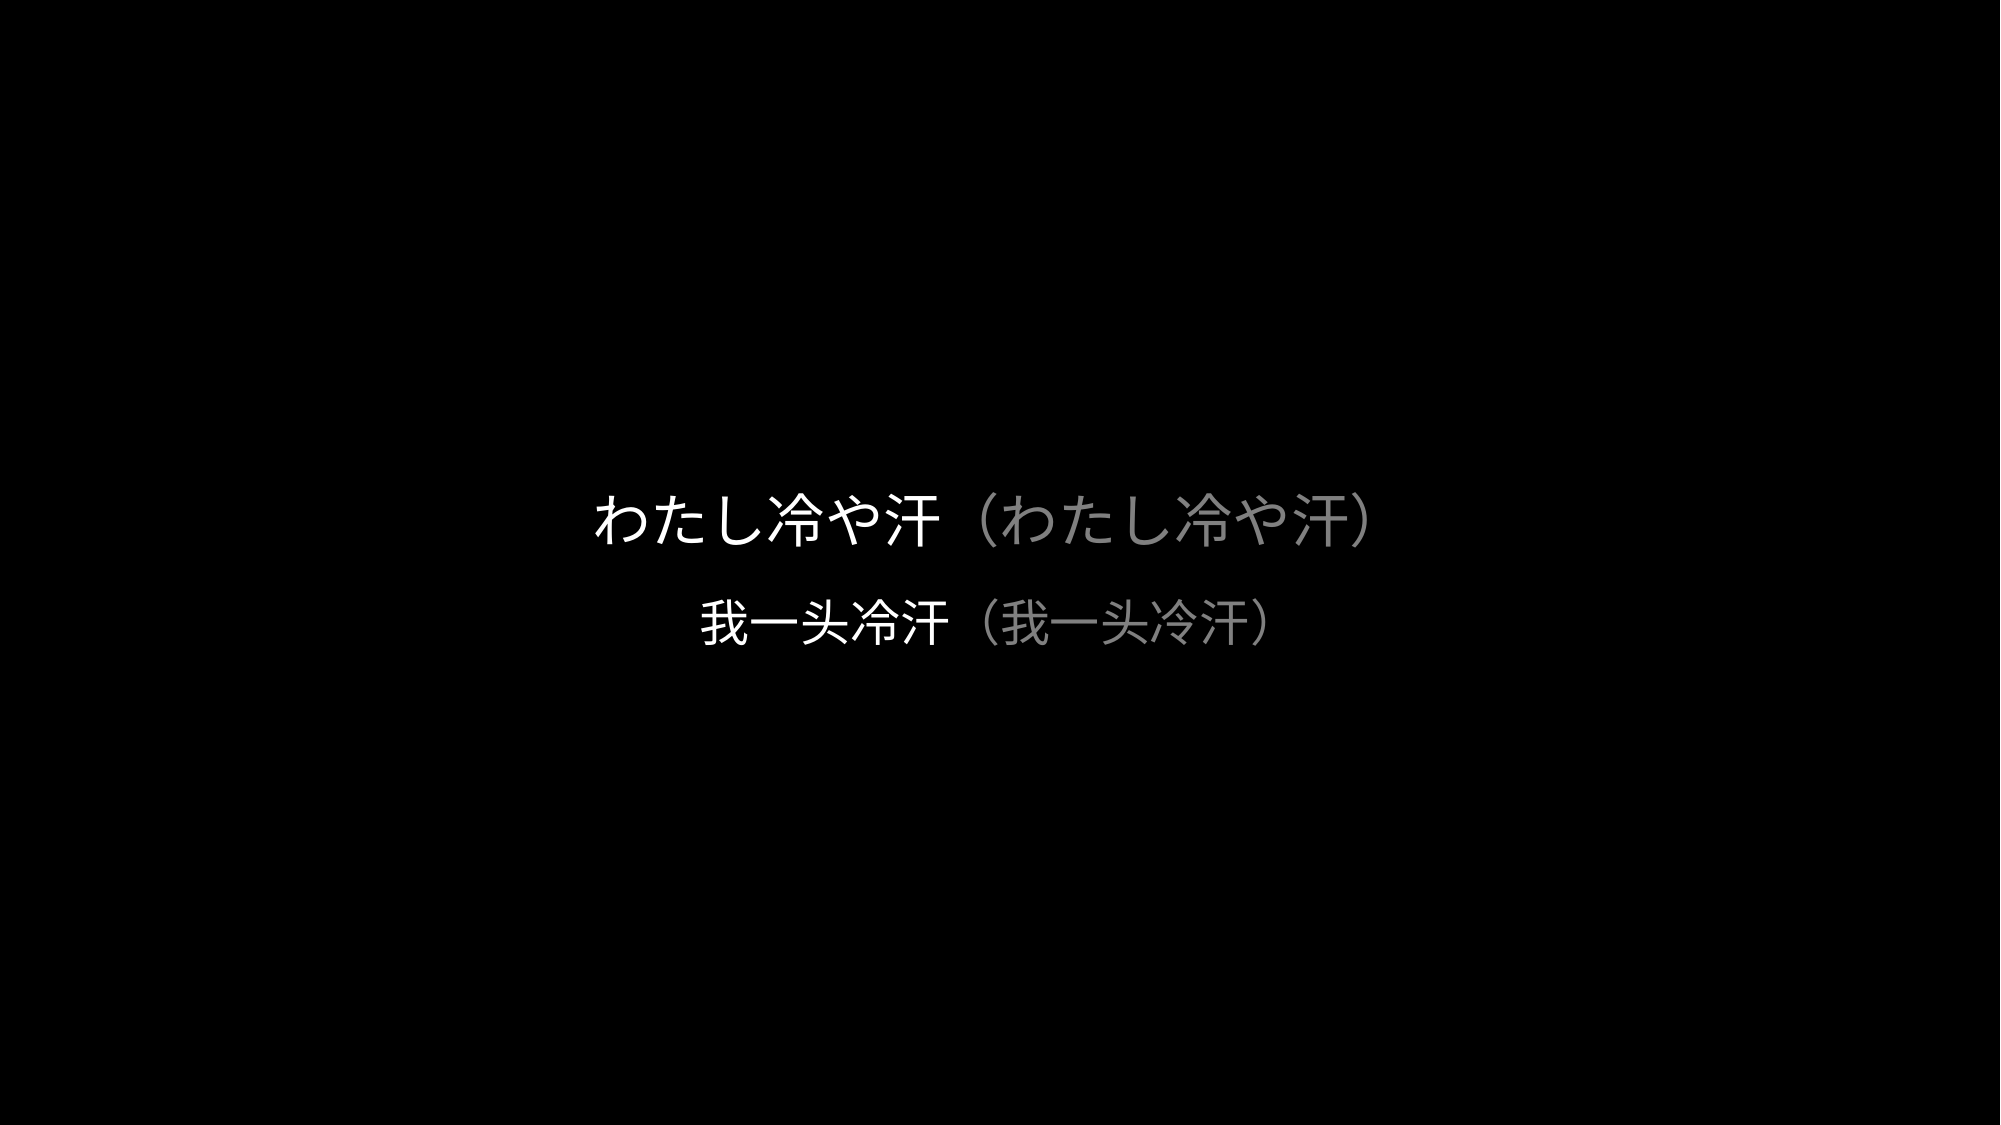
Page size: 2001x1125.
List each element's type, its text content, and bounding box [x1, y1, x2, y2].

subtitle 我一头冷汗（我一头冷汗） [0, 590, 2000, 863]
title わたし冷や汗（わたし冷や汗） [0, 170, 2000, 563]
